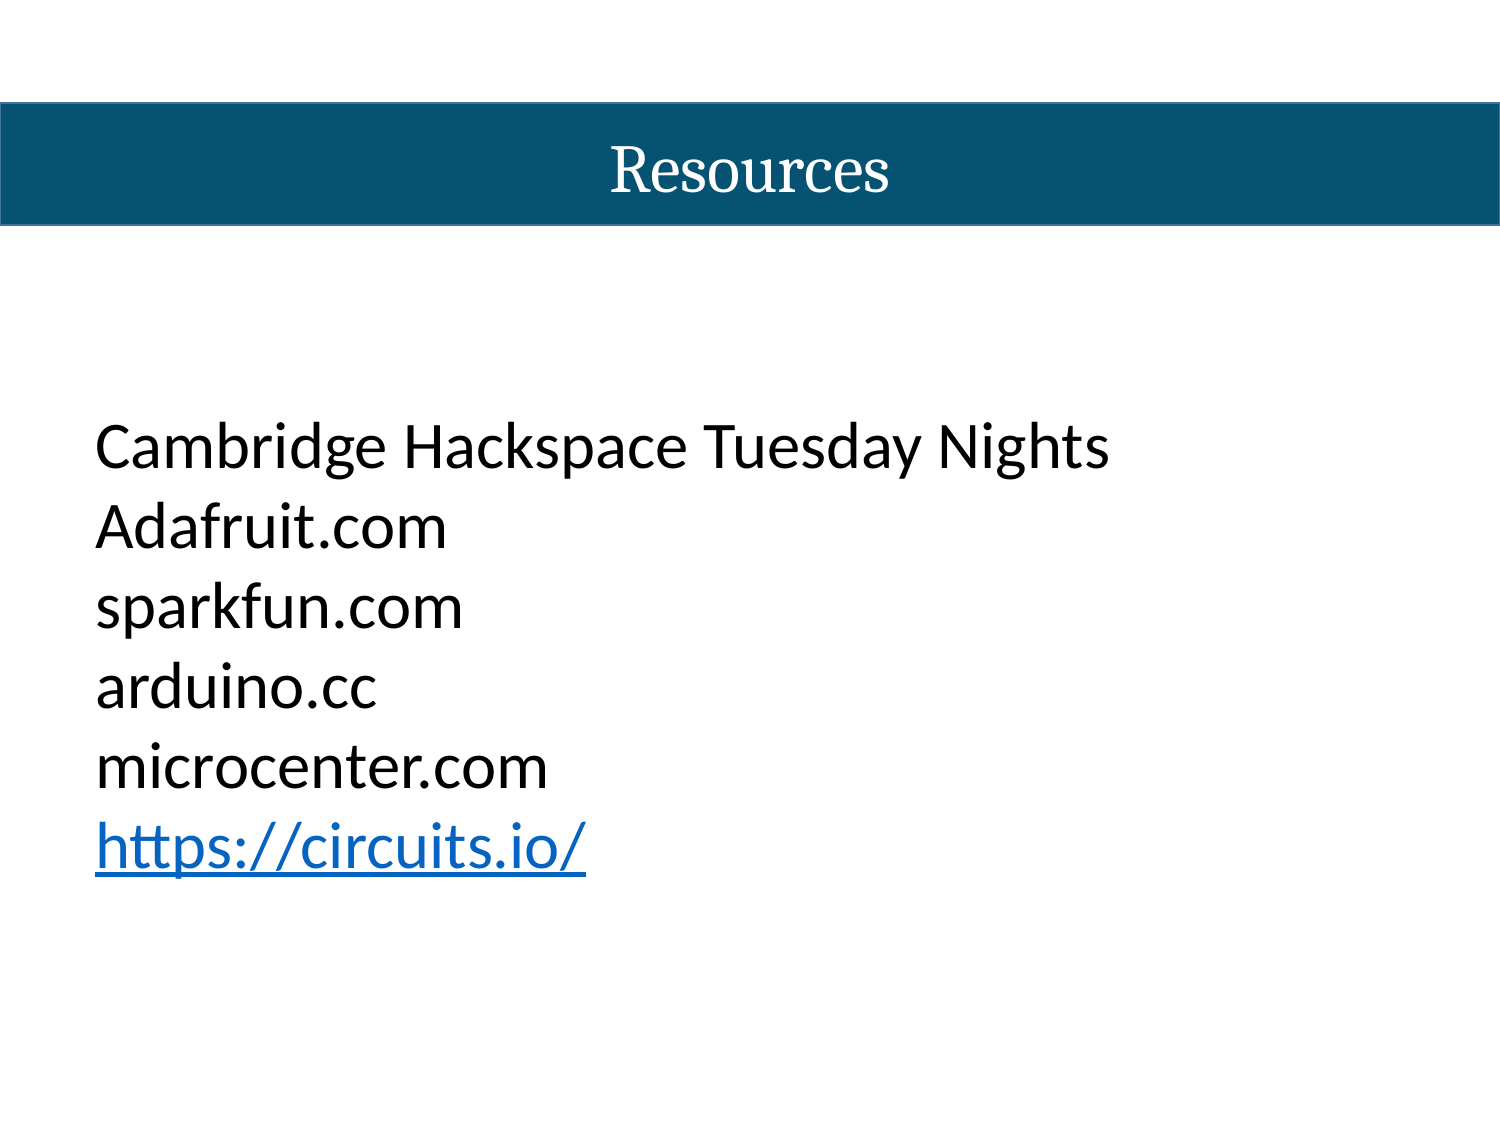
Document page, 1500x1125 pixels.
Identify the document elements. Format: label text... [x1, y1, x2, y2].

text_box [0, 102, 1500, 116]
text_box [98, 247, 1393, 962]
text_box Resources [0, 116, 1500, 214]
text_box [0, 214, 1500, 226]
text_box Cambridge Hackspace Tuesday Nights Adafruit.com sparkfun.com arduino.cc microcenter.com https://circuits.io/ [80, 394, 1370, 889]
